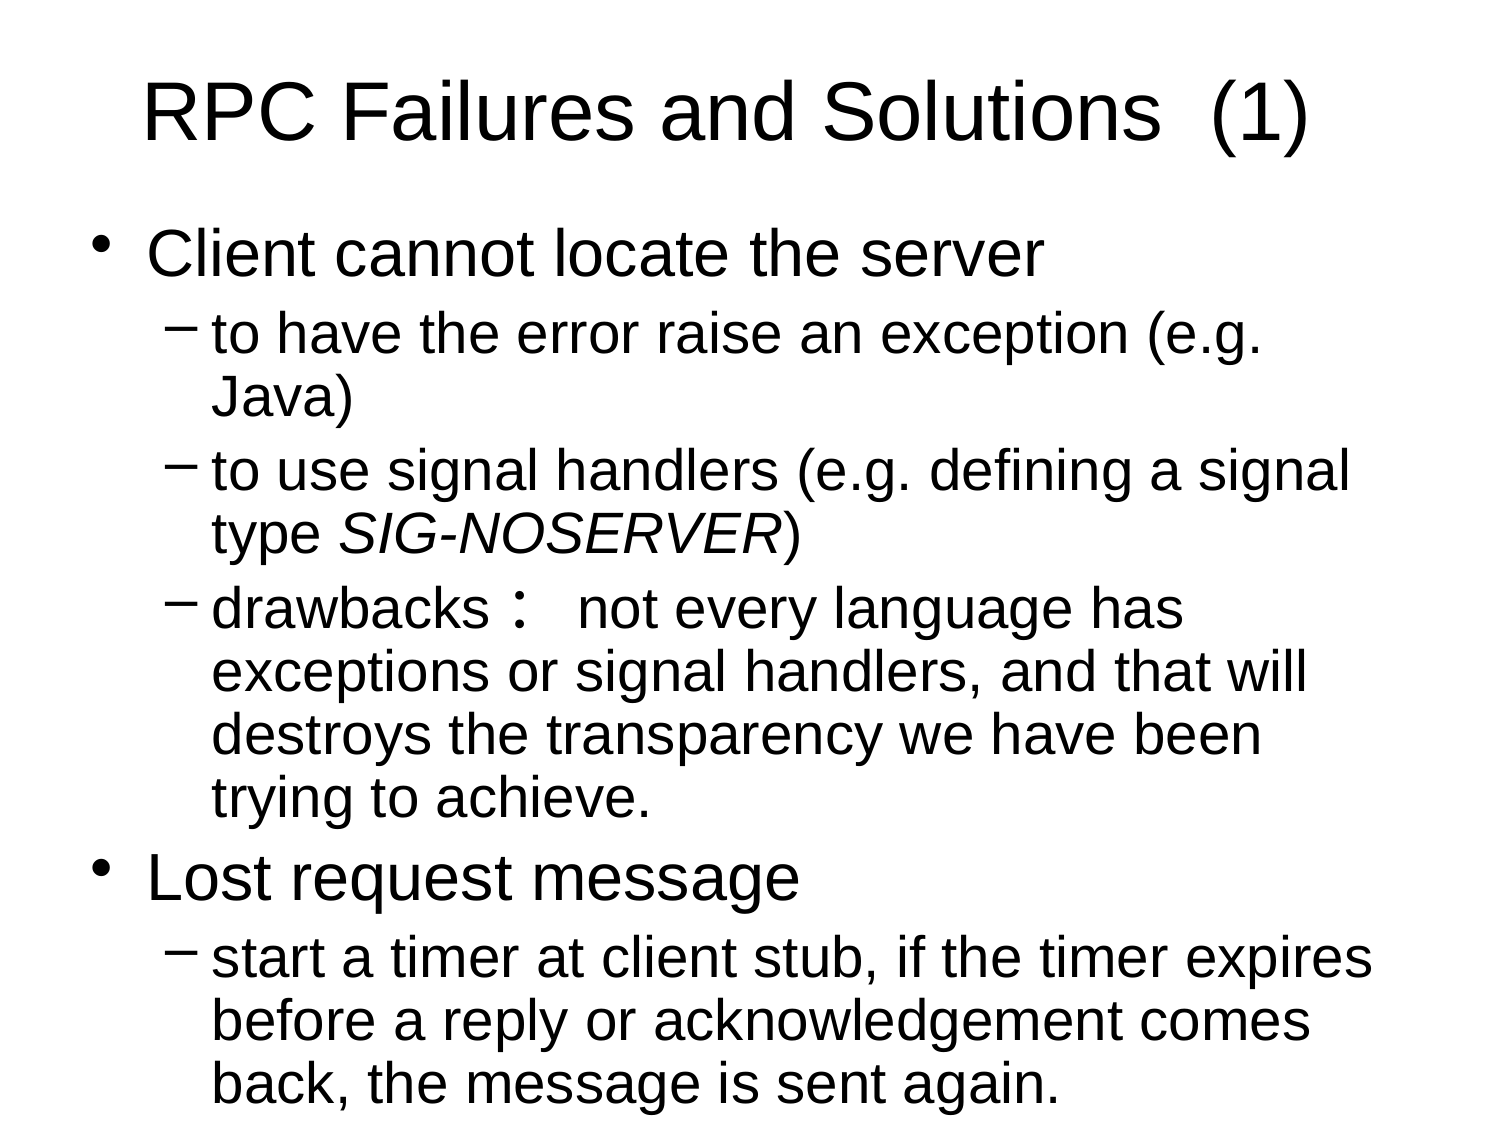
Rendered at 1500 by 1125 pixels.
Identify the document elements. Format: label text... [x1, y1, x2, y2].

list Client cannot locate the server to have the error raise an exception (e.g. Java) to use signal handlers (e.g. defining a signal type SIG-NOSERVER) drawbacks：not every language has exceptions or signal handlers, and that will destroys the transparency we have been trying to achieve. Lost request message start a timer at client stub, if the timer expires before a reply or acknowledgement comes back, the message is sent again. [75, 211, 1425, 1075]
title RPC Failures and Solutions (1) [62, 50, 1413, 164]
